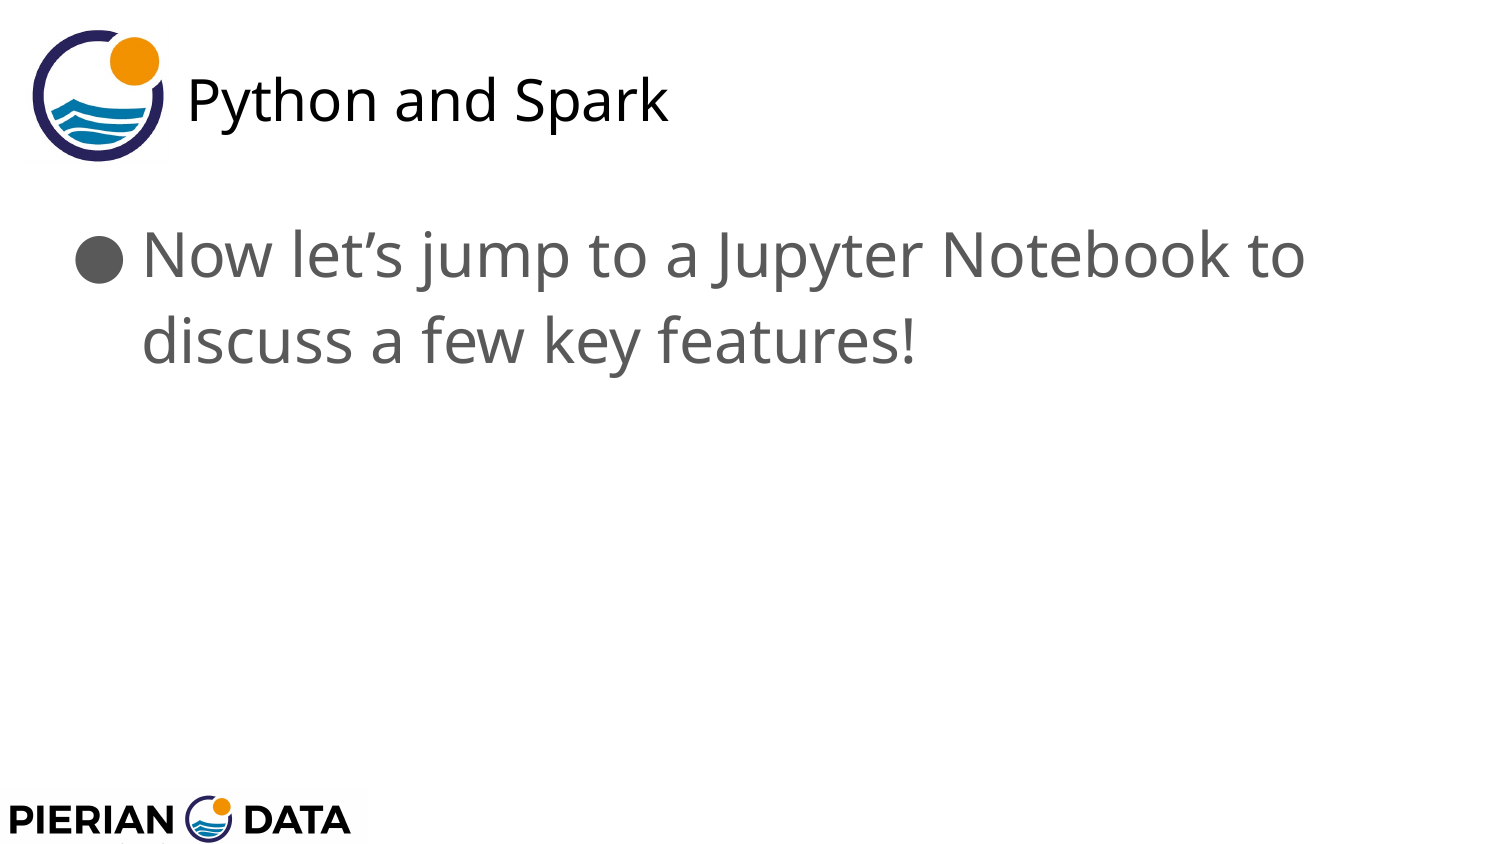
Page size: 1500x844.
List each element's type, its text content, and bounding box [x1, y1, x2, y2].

list Now let’s jump to a Jupyter Notebook to discuss a few key features! [51, 189, 1449, 750]
picture [24, 24, 172, 167]
title Python and Spark [176, 48, 1449, 143]
picture [0, 787, 368, 844]
